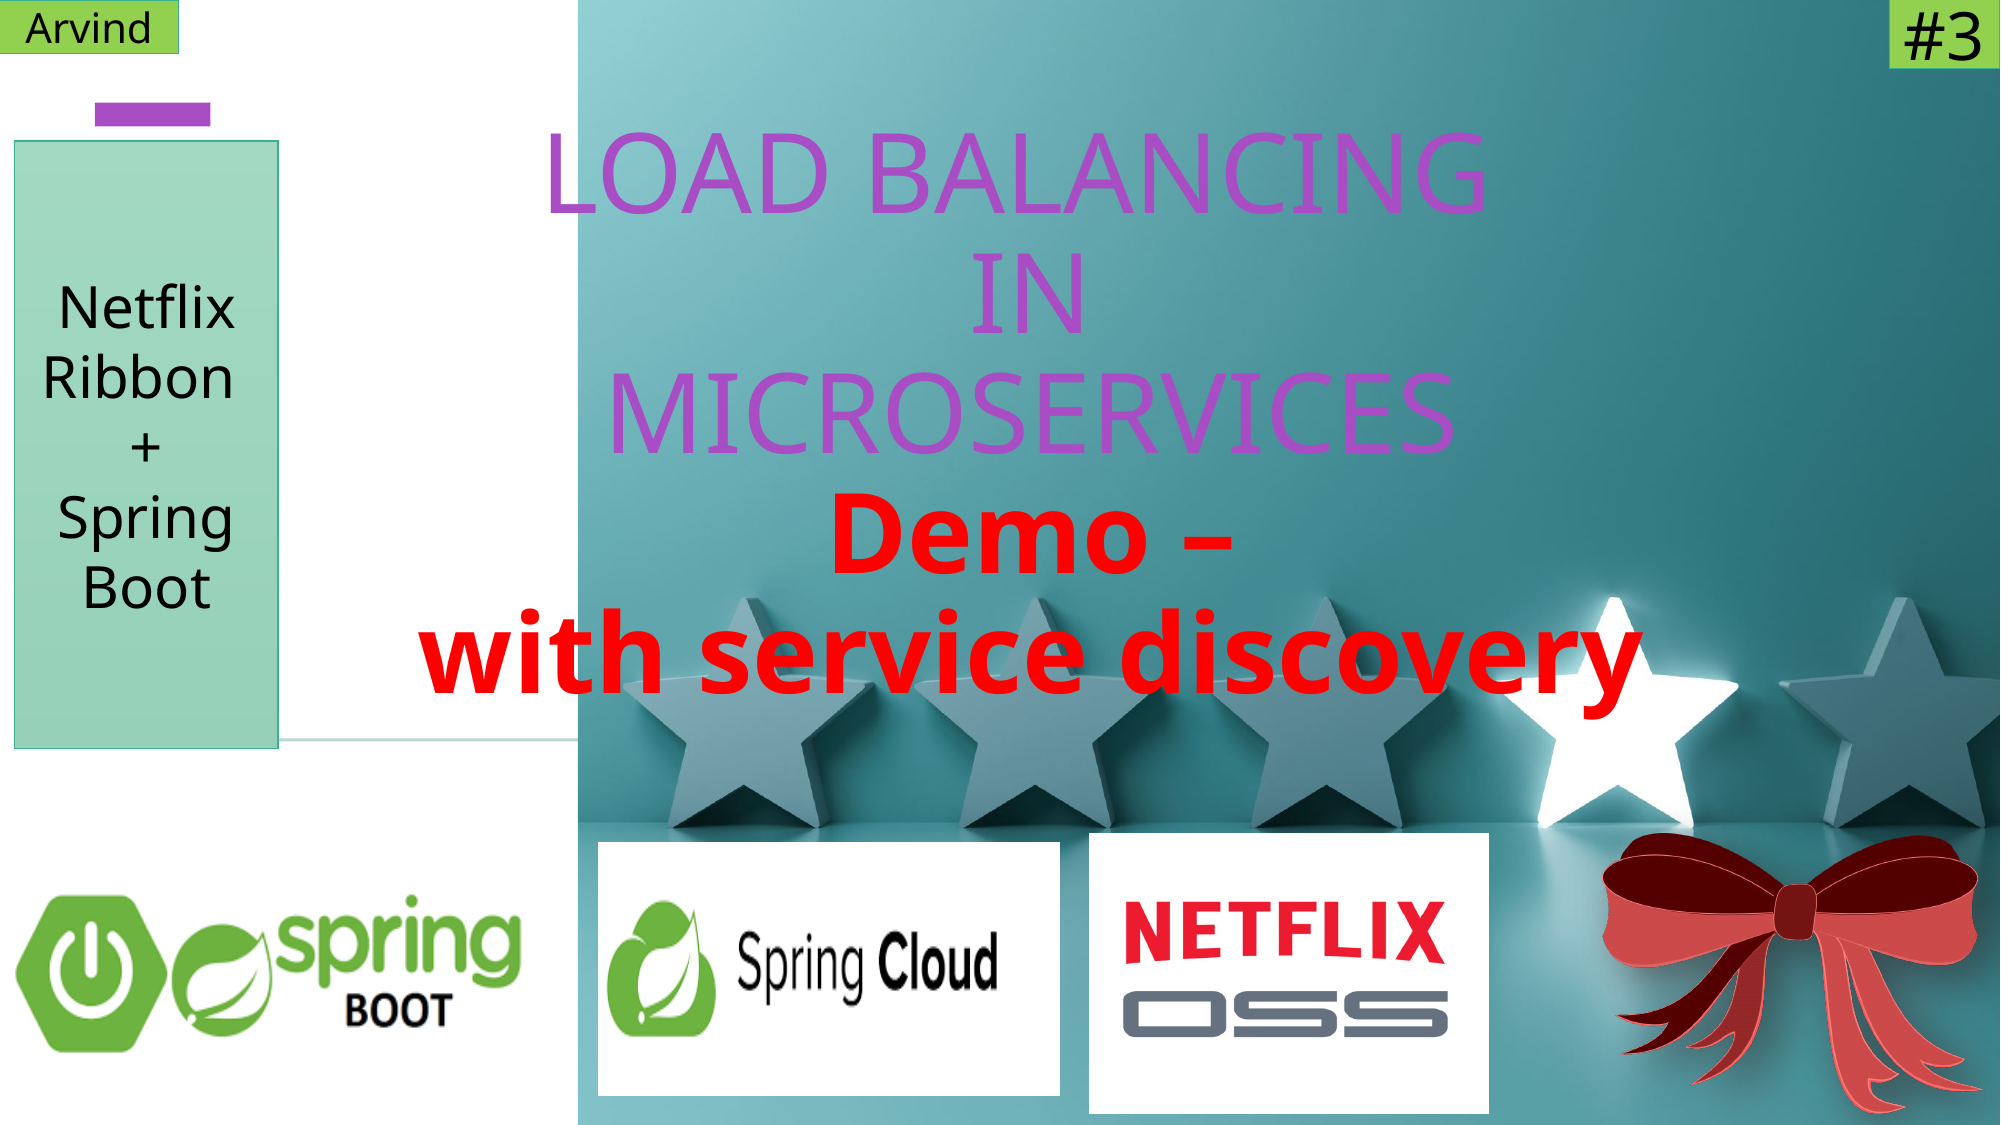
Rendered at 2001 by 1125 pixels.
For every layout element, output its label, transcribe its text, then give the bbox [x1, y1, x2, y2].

text_box Arvind [0, 0, 179, 54]
picture [577, 0, 2000, 1125]
text_box Netflix Ribbon + Spring Boot [14, 140, 279, 749]
title LOAD BALANCING IN MICROSERVICES Demo – with service discovery [78, 108, 577, 726]
picture [14, 836, 523, 1114]
